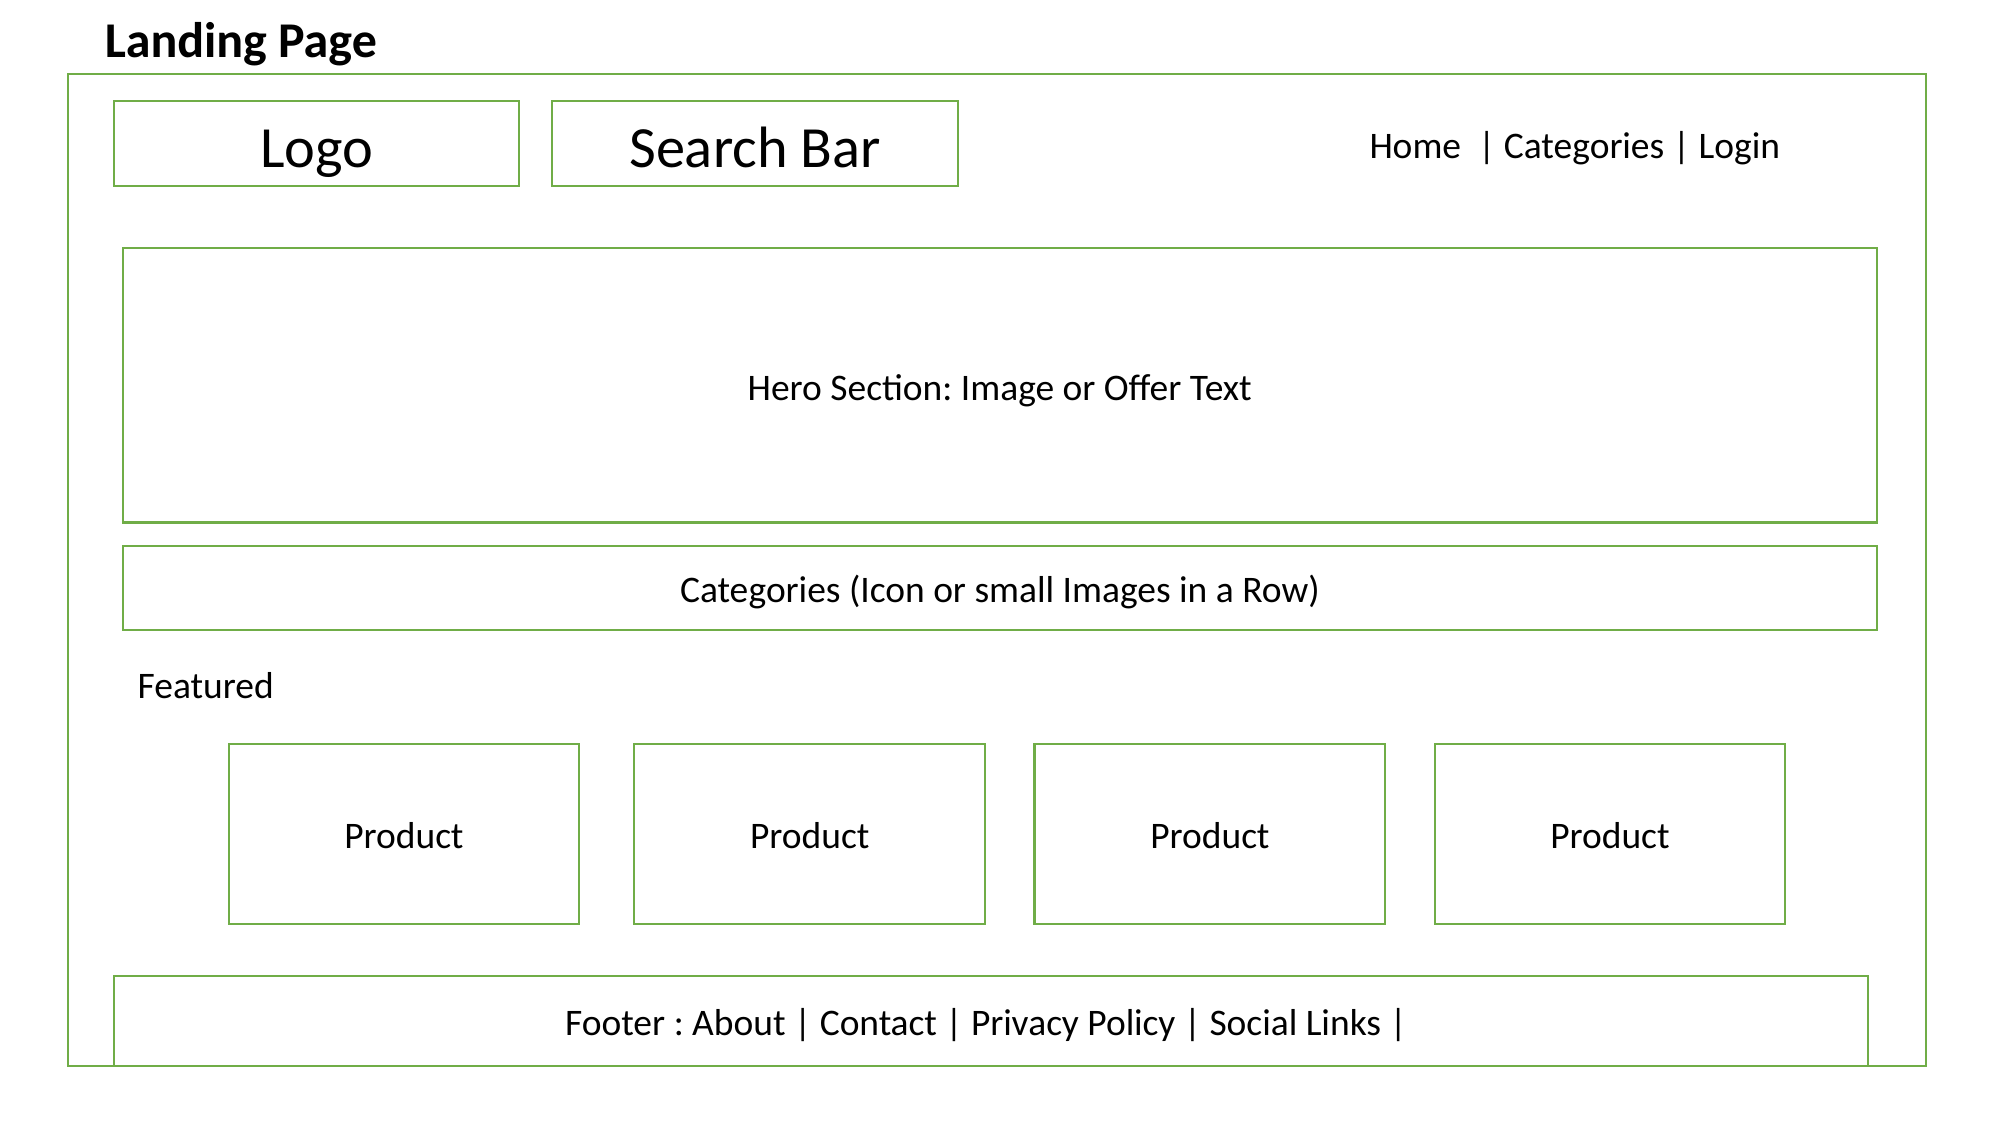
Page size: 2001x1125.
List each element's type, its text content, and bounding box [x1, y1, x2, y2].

text_box Search Bar [551, 100, 959, 187]
text_box Landing Page [89, 0, 635, 75]
text_box Categories (Icon or small Images in a Row) [122, 545, 1878, 631]
text_box Featured [122, 653, 490, 714]
text_box Footer : About | Contact | Privacy Policy | Social Links | [113, 975, 1869, 1067]
text_box Product [1434, 743, 1786, 925]
text_box Home | Categories | Login [1354, 113, 2000, 174]
text_box Product [1033, 743, 1386, 925]
text_box [67, 73, 1927, 1067]
text_box Logo [113, 100, 520, 187]
text_box Hero Section: Image or Offer Text [122, 247, 1878, 524]
text_box Product [633, 743, 986, 925]
text_box Product [228, 743, 580, 925]
